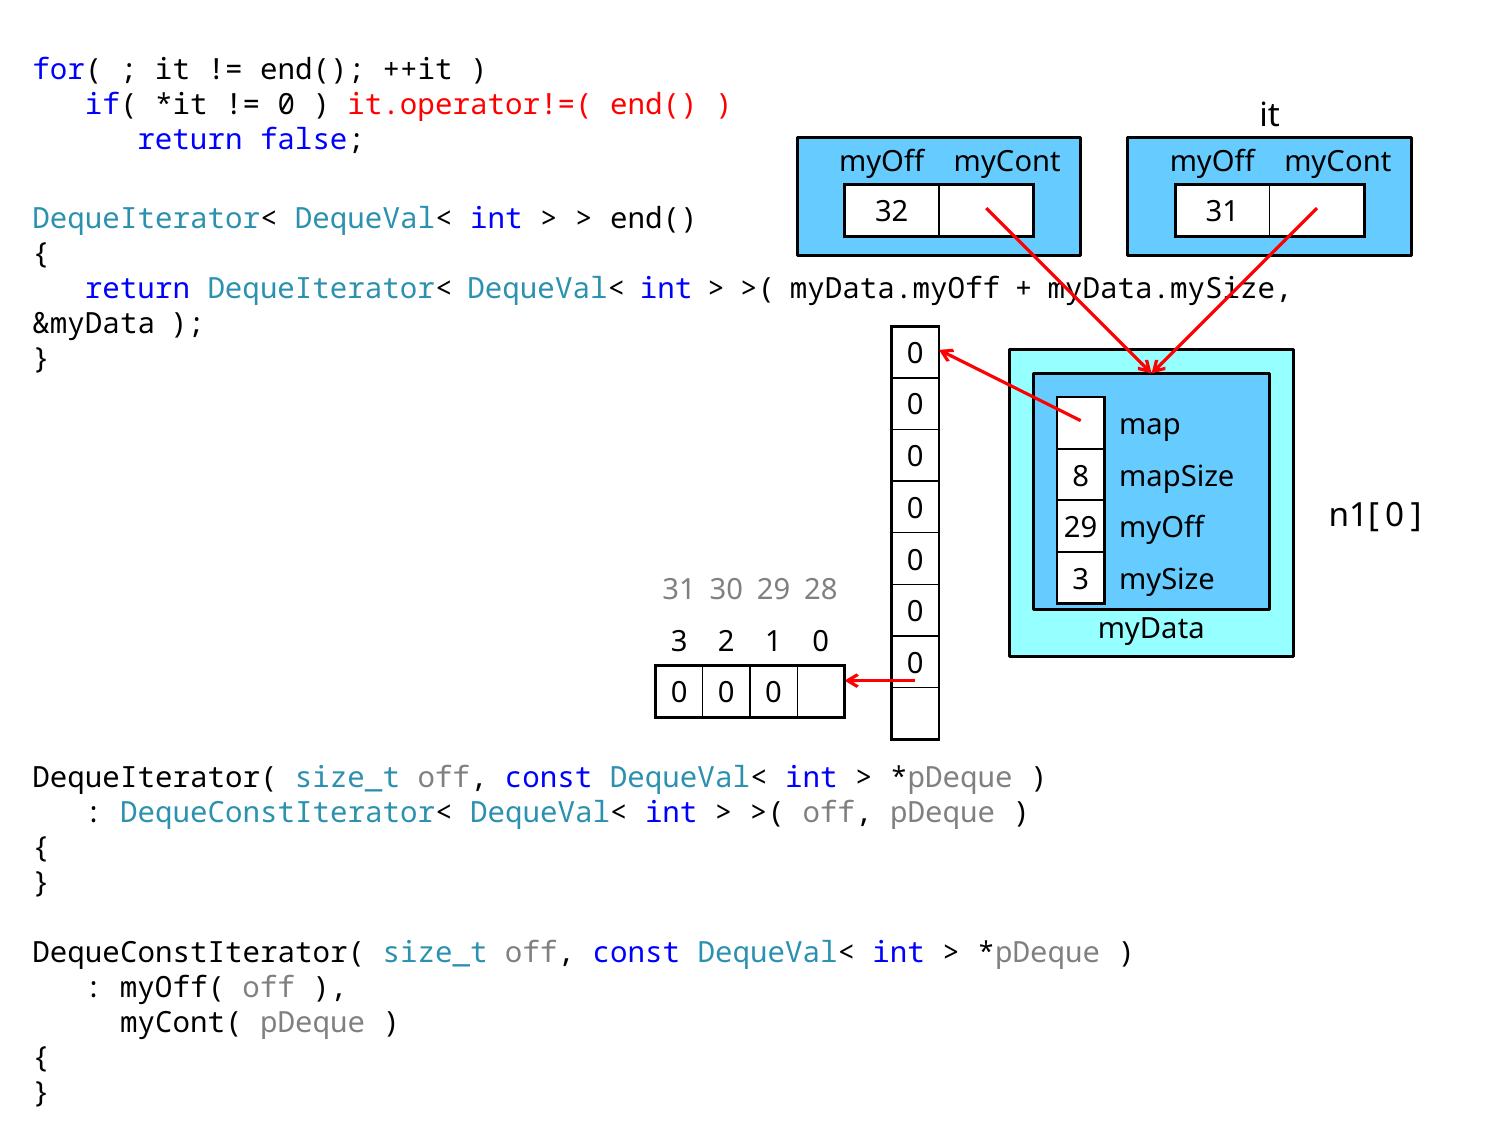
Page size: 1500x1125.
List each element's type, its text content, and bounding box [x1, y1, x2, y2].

text_box myOff [820, 137, 939, 185]
table_cell 0 [893, 379, 938, 429]
table_cell mySize [1106, 552, 1270, 604]
table_cell [893, 688, 938, 738]
table_header 0 [893, 328, 938, 377]
table_header 31 [656, 563, 703, 614]
text_box [1127, 137, 1285, 256]
table_cell 0 [893, 482, 938, 532]
text_box myCont [939, 137, 1081, 185]
table_cell myOff [1106, 500, 1270, 552]
text_box [938, 349, 1081, 421]
table_cell 0 [893, 533, 938, 584]
table_cell 29 [1058, 501, 1103, 551]
text_box myOff [1151, 137, 1270, 185]
text_box [1156, 349, 1294, 657]
text_box myData [1080, 609, 1223, 657]
table_cell 8 [1058, 450, 1103, 499]
text_box [1033, 398, 1270, 610]
text_box myCont [1270, 137, 1412, 185]
table_cell [798, 667, 843, 716]
text_box [1009, 349, 1147, 396]
table_header 31 [1177, 186, 1269, 235]
table_cell 0 [893, 637, 938, 687]
table_header [1058, 398, 1103, 448]
table_header 29 [750, 563, 797, 614]
table_cell 0 [893, 585, 938, 635]
table_header map [1106, 397, 1270, 449]
table_header [1270, 186, 1363, 235]
text_box [1009, 386, 1080, 657]
table_cell 3 [1058, 553, 1103, 602]
text_box [1018, 185, 1081, 256]
table_cell 0 [703, 667, 749, 716]
text_box n1[0] [1316, 491, 1459, 539]
text_box [986, 208, 1152, 374]
table_cell 0 [657, 667, 702, 716]
text_box [1151, 208, 1318, 374]
list for( ; it != end(); ++it ) if( *it != 0 ) it.operator!=( end() ) return false; DequeIterator< DequeVal< int > > end() { return DequeIterator< DequeVal< int > >( myData.myOff + myData.mySize, &myData ); } DequeIterator( size_t off, const DequeVal< int > *pDeque ) : DequeConstIterator< DequeVal< int > >( off, pDeque ) { } DequeConstIterator( size_t off, const DequeVal< int > *pDeque ) : myOff( off ), myCont( pDeque ) { } [17, 42, 1483, 1083]
table_cell 0 [751, 667, 797, 716]
table_cell mapSize [1106, 449, 1270, 500]
table_cell 1 [750, 614, 797, 664]
text_box [1033, 373, 1270, 407]
table_header 32 [846, 186, 938, 235]
table_cell 2 [703, 614, 750, 664]
table_cell 0 [797, 614, 844, 664]
table_cell 0 [893, 430, 938, 480]
text_box [1271, 185, 1412, 256]
text_box [1129, 349, 1174, 371]
table_header 28 [797, 563, 844, 614]
table_cell 3 [656, 614, 703, 664]
text_box it [1222, 90, 1317, 137]
table_header [940, 186, 1032, 235]
table_header 30 [703, 563, 750, 614]
text_box [797, 137, 1032, 256]
